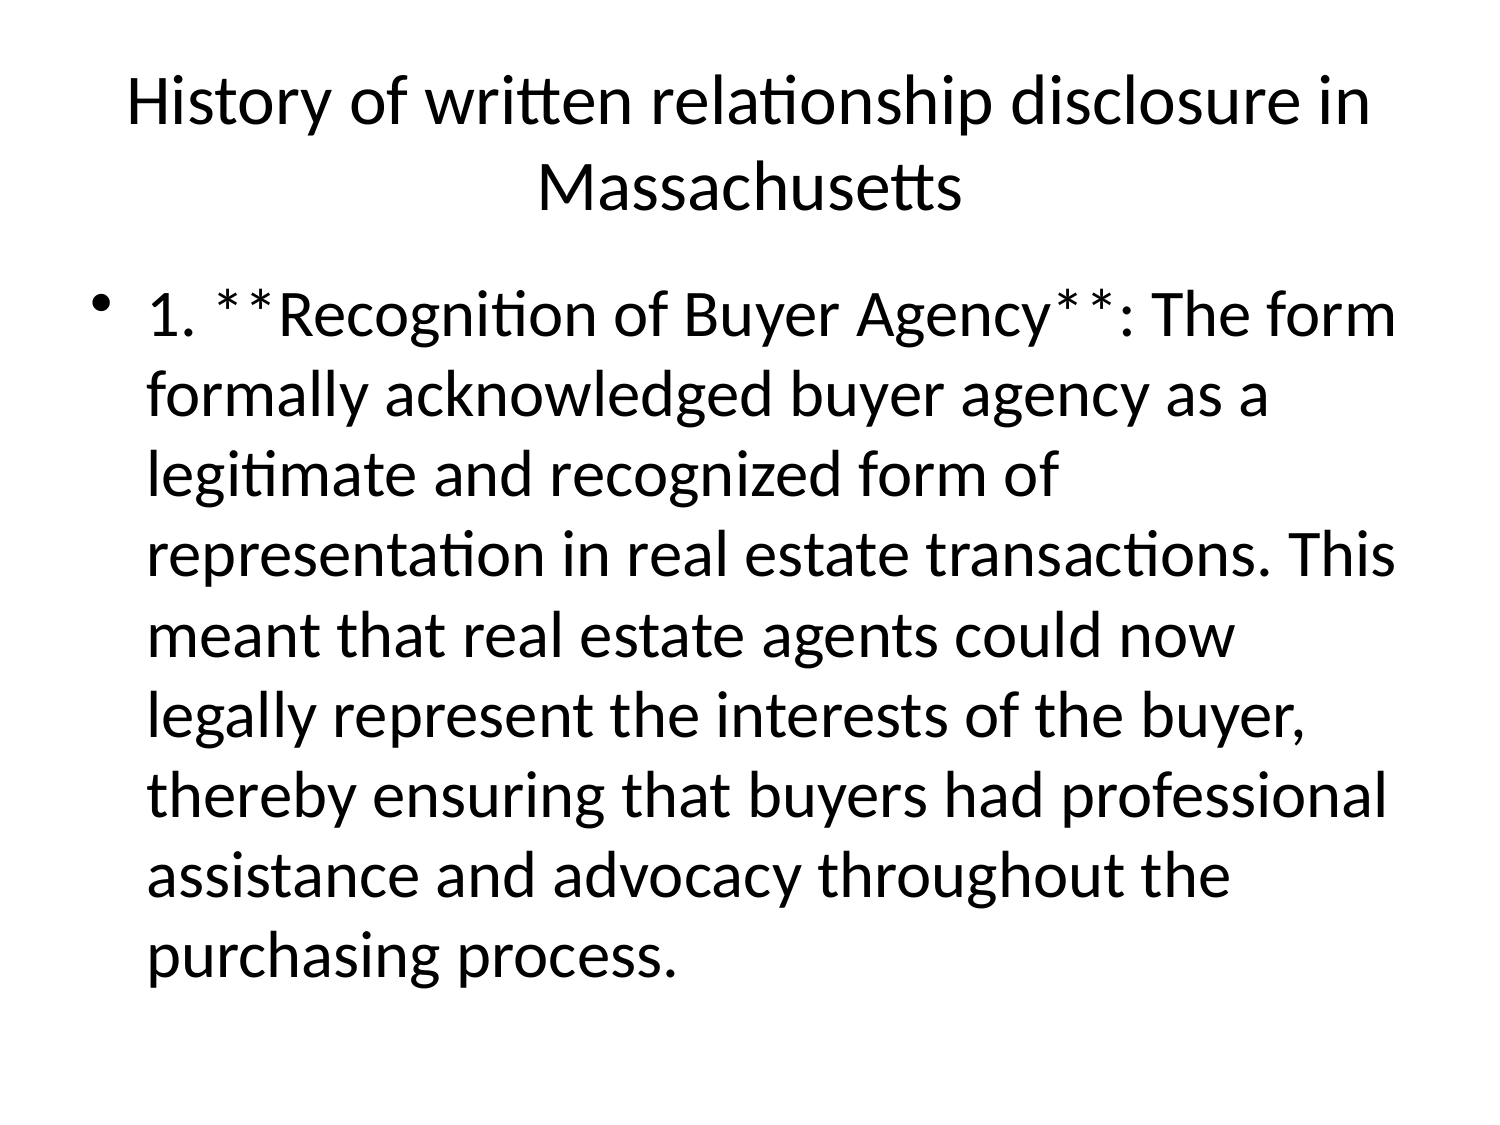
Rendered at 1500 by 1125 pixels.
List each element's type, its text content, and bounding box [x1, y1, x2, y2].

list 1. **Recognition of Buyer Agency**: The form formally acknowledged buyer agency as a legitimate and recognized form of representation in real estate transactions. This meant that real estate agents could now legally represent the interests of the buyer, thereby ensuring that buyers had professional assistance and advocacy throughout the purchasing process. [75, 262, 1425, 1005]
title History of written relationship disclosure in Massachusetts [75, 45, 1425, 233]
